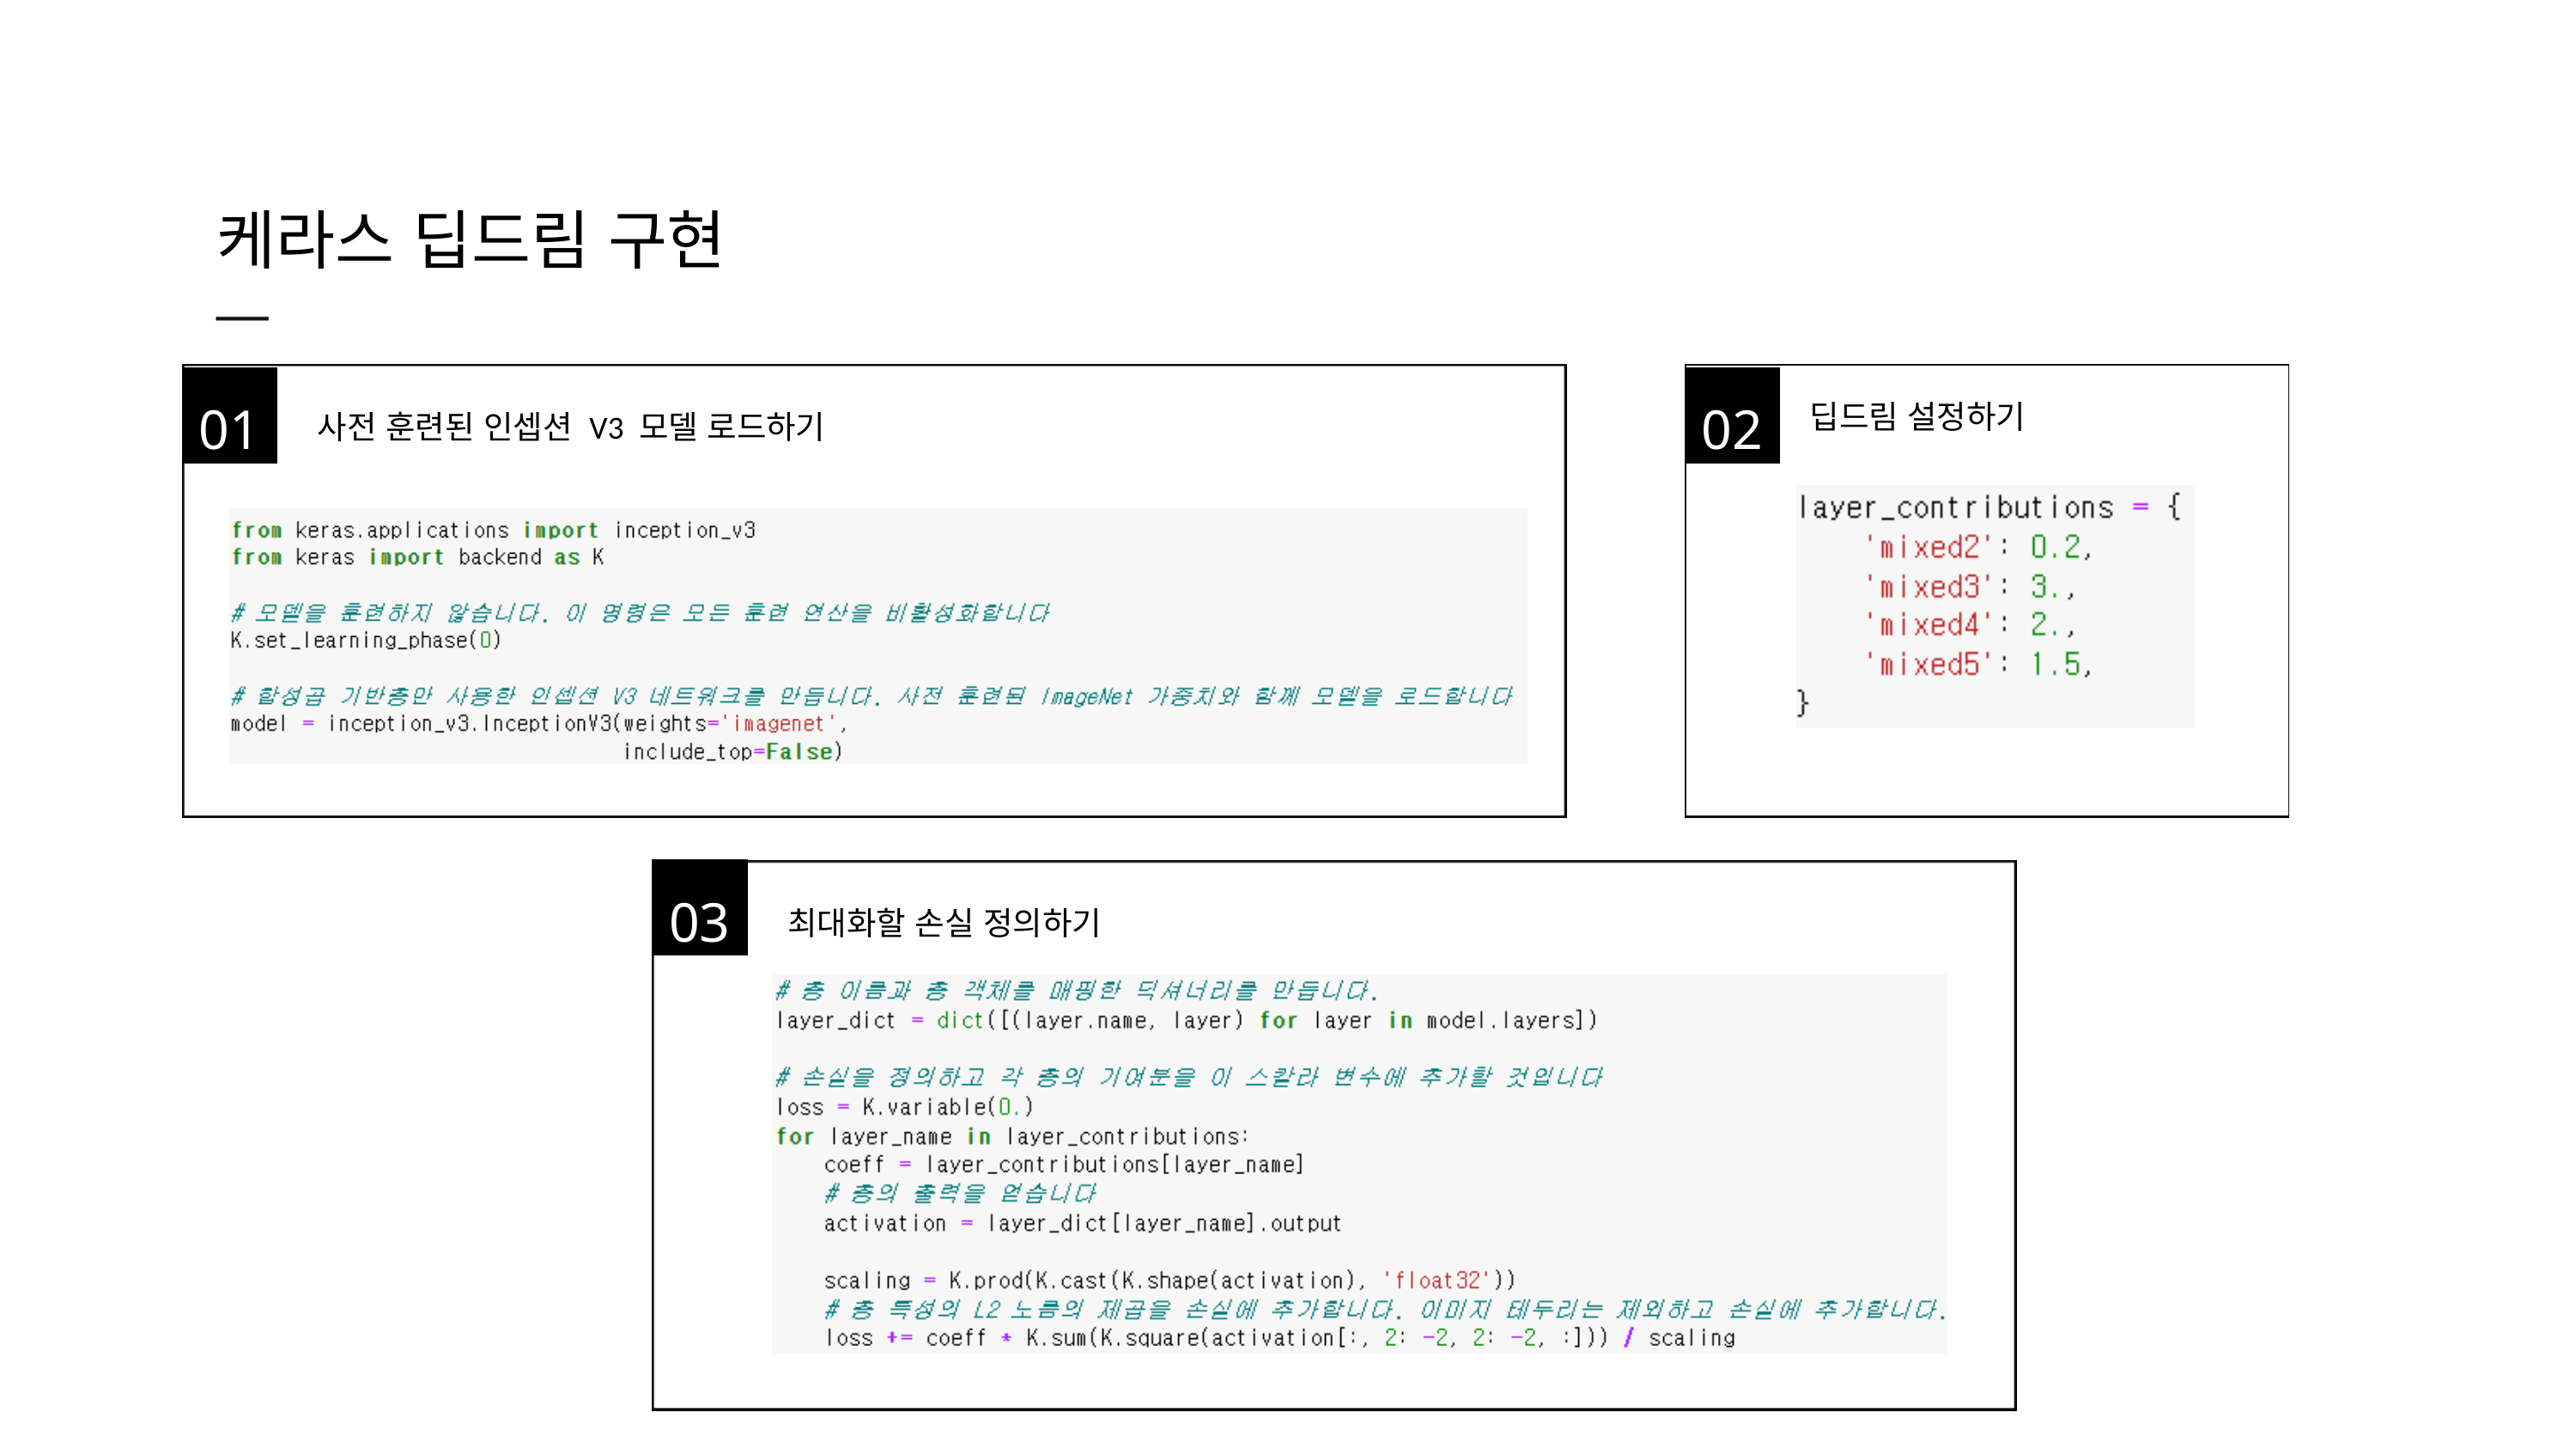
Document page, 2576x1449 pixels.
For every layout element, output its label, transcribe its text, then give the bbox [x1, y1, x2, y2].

picture [1796, 485, 2195, 729]
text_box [182, 364, 1568, 818]
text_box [635, 859, 765, 961]
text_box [1685, 364, 2289, 818]
picture [771, 974, 1947, 1354]
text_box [1668, 367, 1797, 468]
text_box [216, 312, 269, 326]
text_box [182, 367, 278, 467]
picture [229, 507, 1528, 764]
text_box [652, 860, 2017, 1411]
text_box 케라스 딥드림 구현 [204, 193, 1132, 284]
